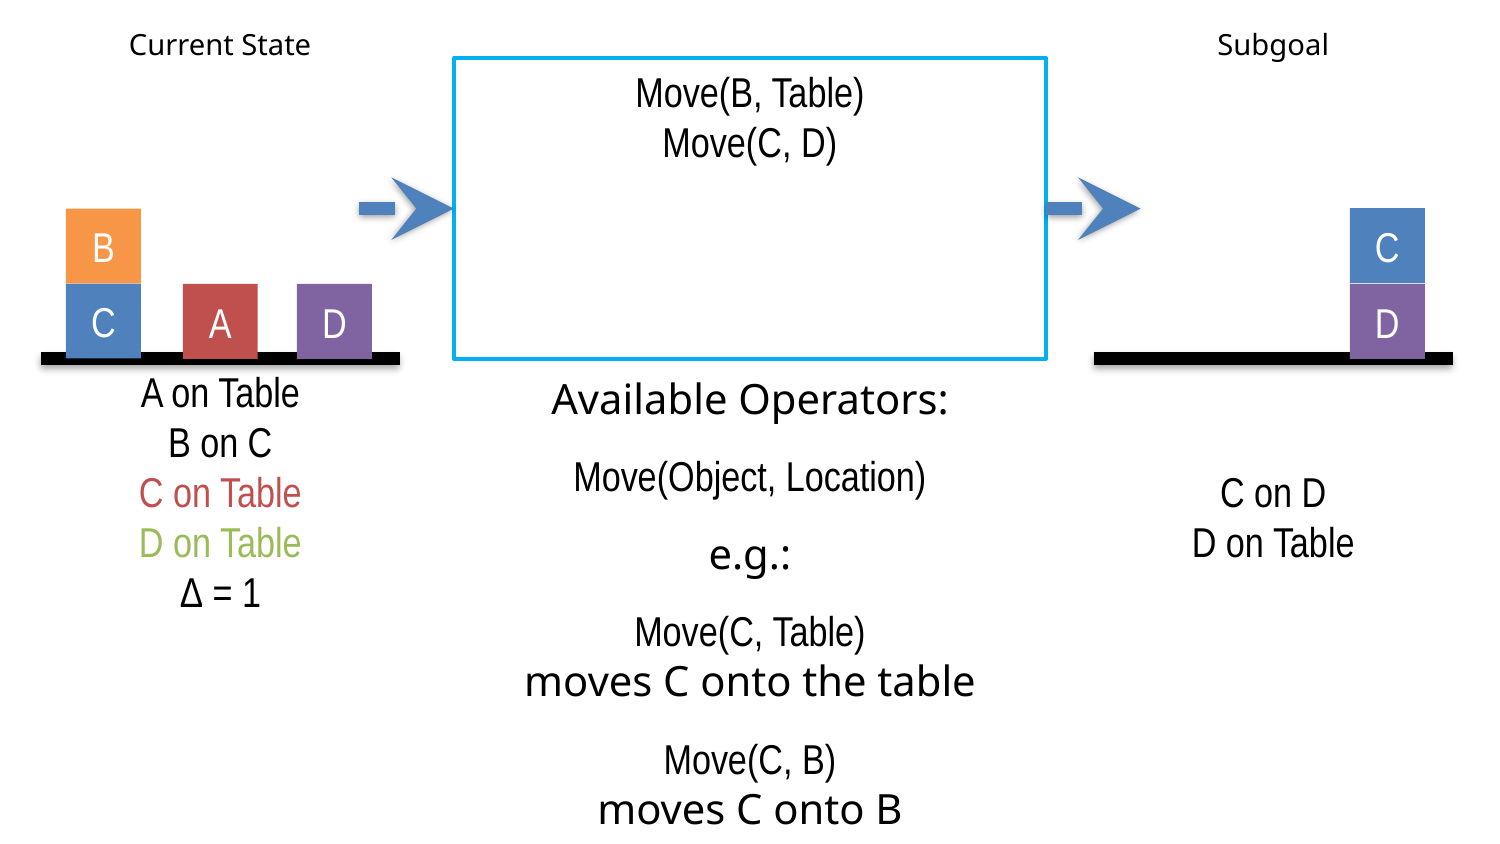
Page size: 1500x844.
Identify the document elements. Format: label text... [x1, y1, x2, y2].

text_box Move(B, Table) Move(C, D) [452, 56, 1048, 361]
text_box D [295, 282, 374, 357]
text_box D [1348, 282, 1427, 357]
text_box C on D D on Table [1093, 364, 1453, 624]
text_box C [64, 286, 143, 357]
text_box Available Operators: Move(Object, Location) e.g.: Move(C, Table) moves C onto the table Move(C, B) moves C onto B [479, 365, 1021, 840]
text_box Subgoal [1093, 18, 1453, 69]
text_box A [181, 282, 260, 357]
text_box A on Table B on C C on Table D on Table Δ = 1 [40, 363, 400, 624]
text_box B [64, 206, 143, 286]
text_box Current State [64, 18, 377, 69]
text_box C [1348, 206, 1427, 282]
